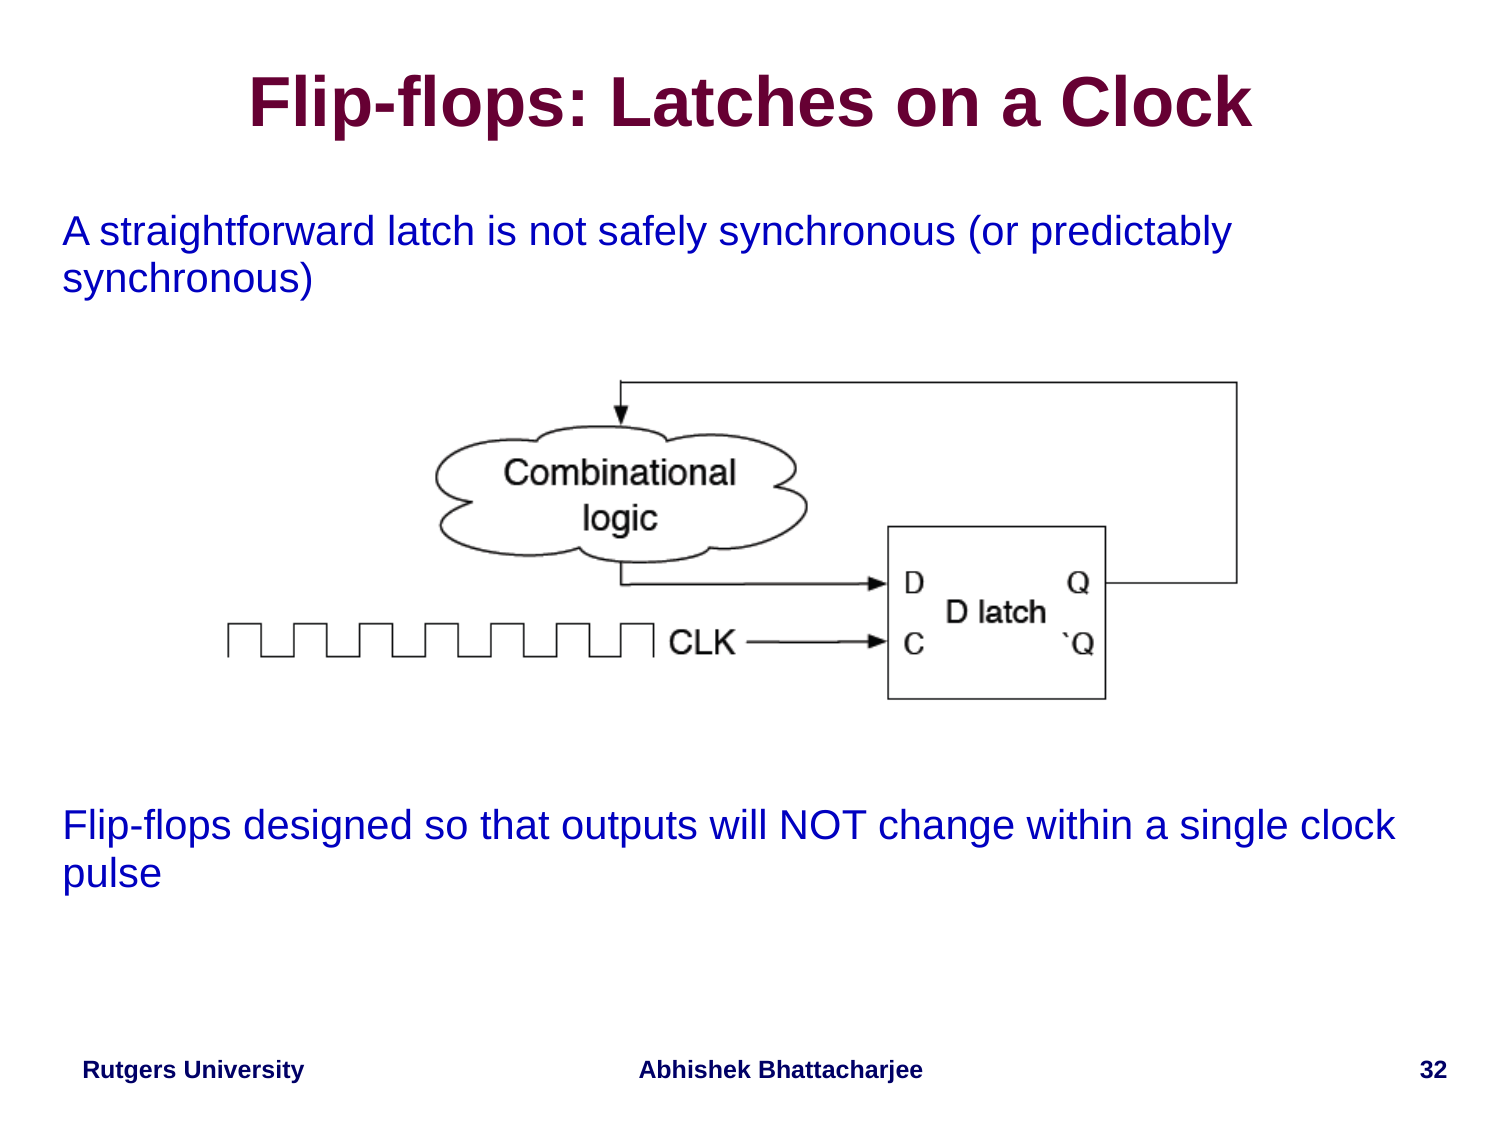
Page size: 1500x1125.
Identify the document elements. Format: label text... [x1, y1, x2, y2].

picture [209, 349, 1291, 712]
title Flip-flops: Latches on a Clock [46, 40, 1456, 169]
list A straightforward latch is not safely synchronous (or predictably synchronous) Flip-flops designed so that outputs will NOT change within a single clock pulse [47, 199, 1463, 1026]
